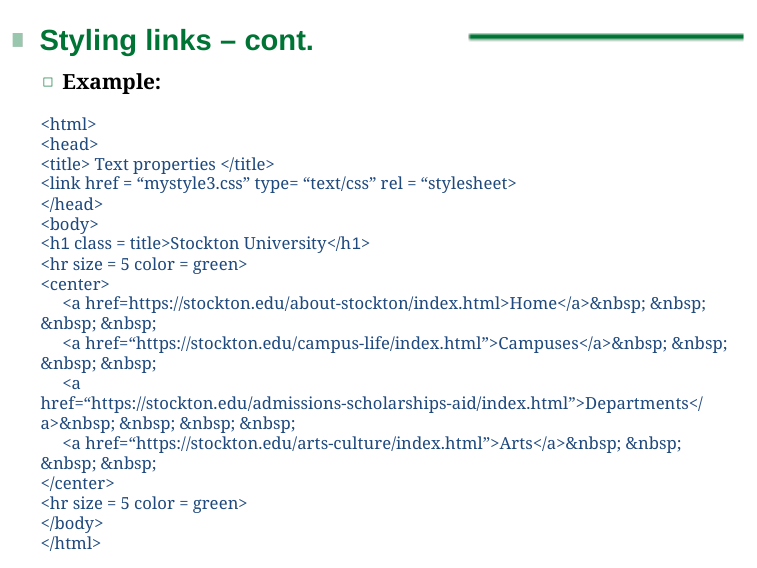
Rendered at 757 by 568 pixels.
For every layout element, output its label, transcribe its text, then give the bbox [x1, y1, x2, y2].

title Styling links – cont. [0, 21, 504, 57]
picture [12, 33, 745, 47]
list Example: <html> <head> <title> Text properties </title> <link href = “mystyle3.css” type= “text/css” rel = “stylesheet> </head> <body> <h1 class = title>Stockton University</h1> <hr size = 5 color = green> <center> <a href=https://stockton.edu/about-stockton/index.html>Home</a>&nbsp; &nbsp; &nbsp; &nbsp; <a href=“https://stockton.edu/campus-life/index.html”>Campuses</a>&nbsp; &nbsp; &nbsp; &nbsp; <a href=“https://stockton.edu/admissions-scholarships-aid/index.html”>Departments</a>&nbsp; &nbsp; &nbsp; &nbsp; <a href=“https://stockton.edu/arts-culture/index.html”>Arts</a>&nbsp; &nbsp; &nbsp; &nbsp; </center> <hr size = 5 color = green> </body> </html> [40, 68, 744, 322]
